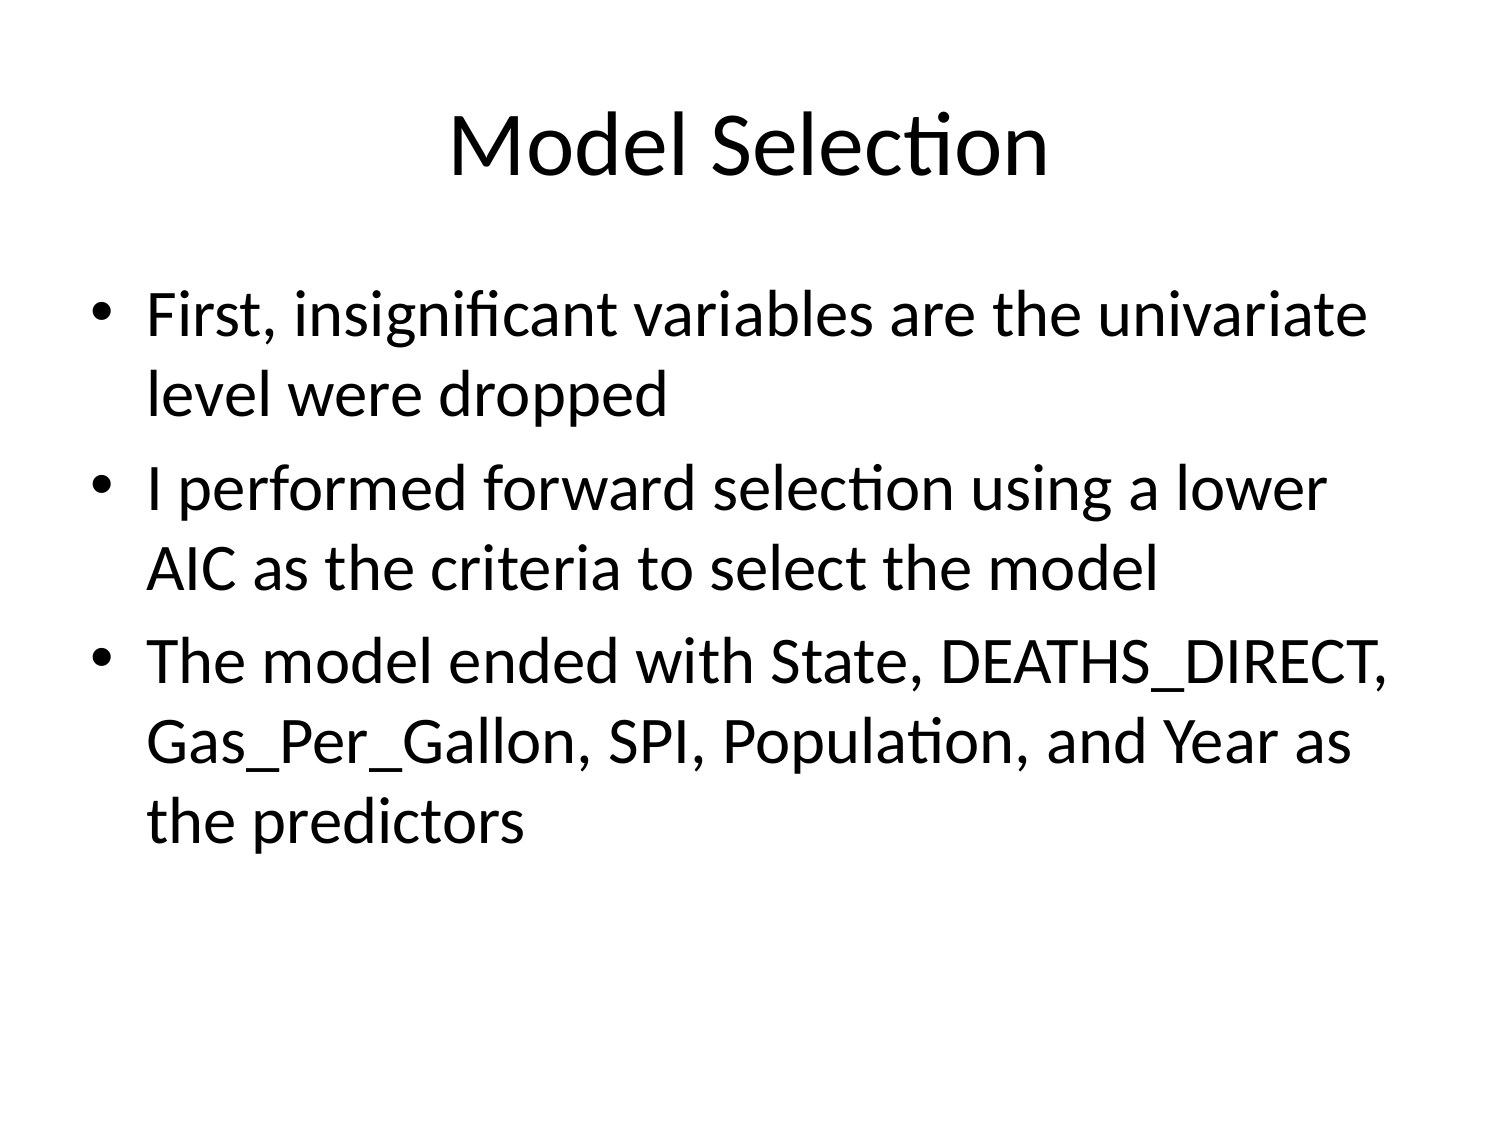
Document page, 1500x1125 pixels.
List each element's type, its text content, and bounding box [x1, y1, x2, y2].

title Model Selection [75, 45, 1425, 233]
list First, insignificant variables are the univariate level were dropped I performed forward selection using a lower AIC as the criteria to select the model The model ended with State, DEATHS_DIRECT, Gas_Per_Gallon, SPI, Population, and Year as the predictors [75, 262, 1425, 1005]
